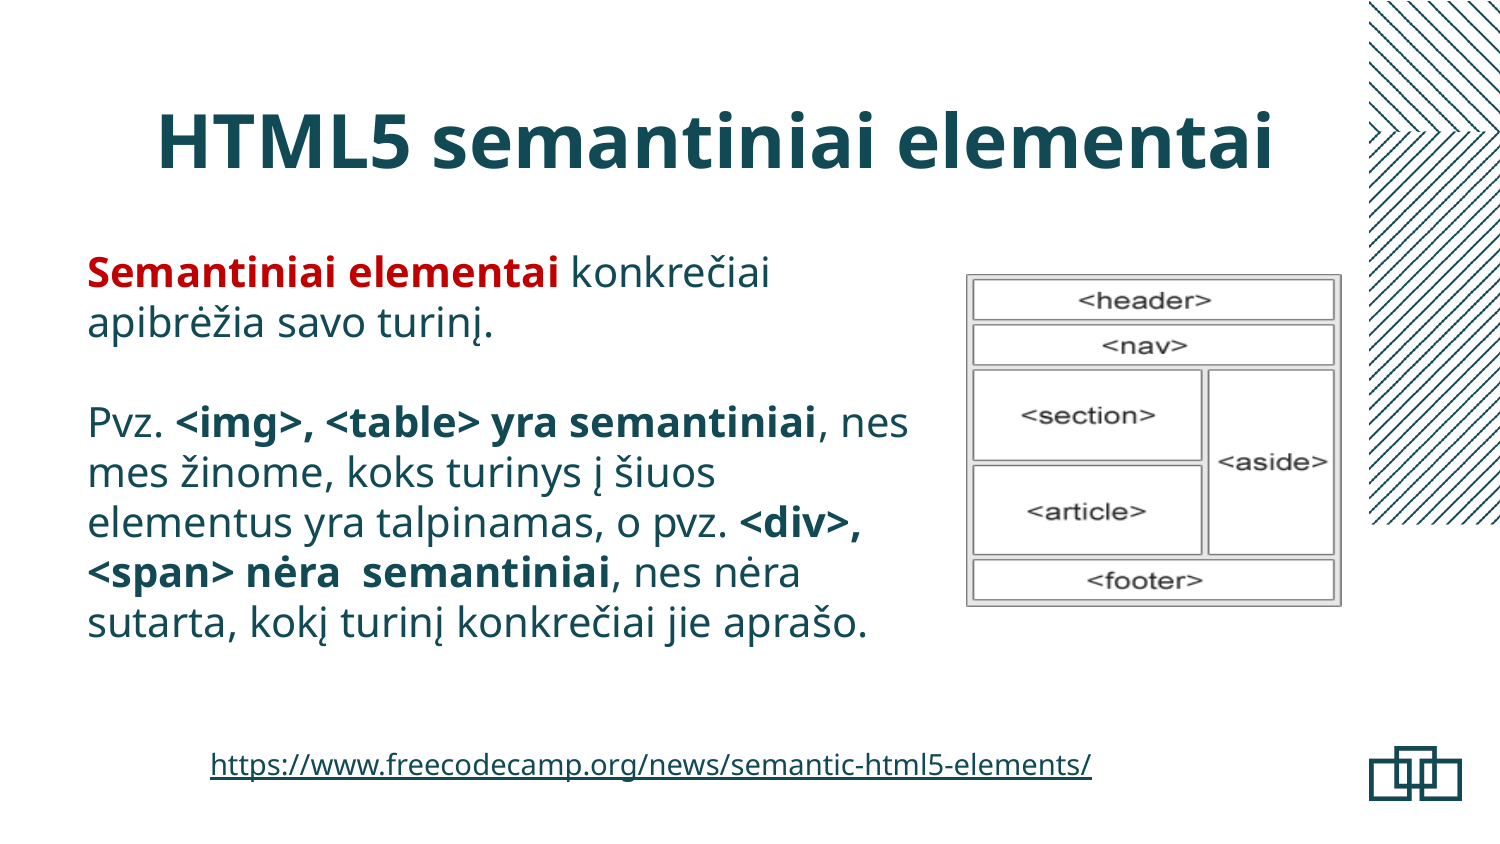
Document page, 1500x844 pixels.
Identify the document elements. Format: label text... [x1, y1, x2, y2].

text_box HTML5 semantiniai elementai [99, 105, 1333, 173]
picture [1369, 0, 1500, 525]
picture [966, 274, 1342, 608]
picture [1369, 746, 1462, 801]
text_box https://www.freecodecamp.org/news/semantic-html5-elements/ [195, 738, 1306, 794]
text_box Semantiniai elementai konkrečiai apibrėžia savo turinį. Pvz. <img>, <table> yra semantiniai, nes mes žinome, koks turinys į šiuos elementus yra talpinamas, o pvz. <div>, <span> nėra semantiniai, nes nėra sutarta, kokį turinį konkrečiai jie aprašo. [72, 238, 948, 673]
